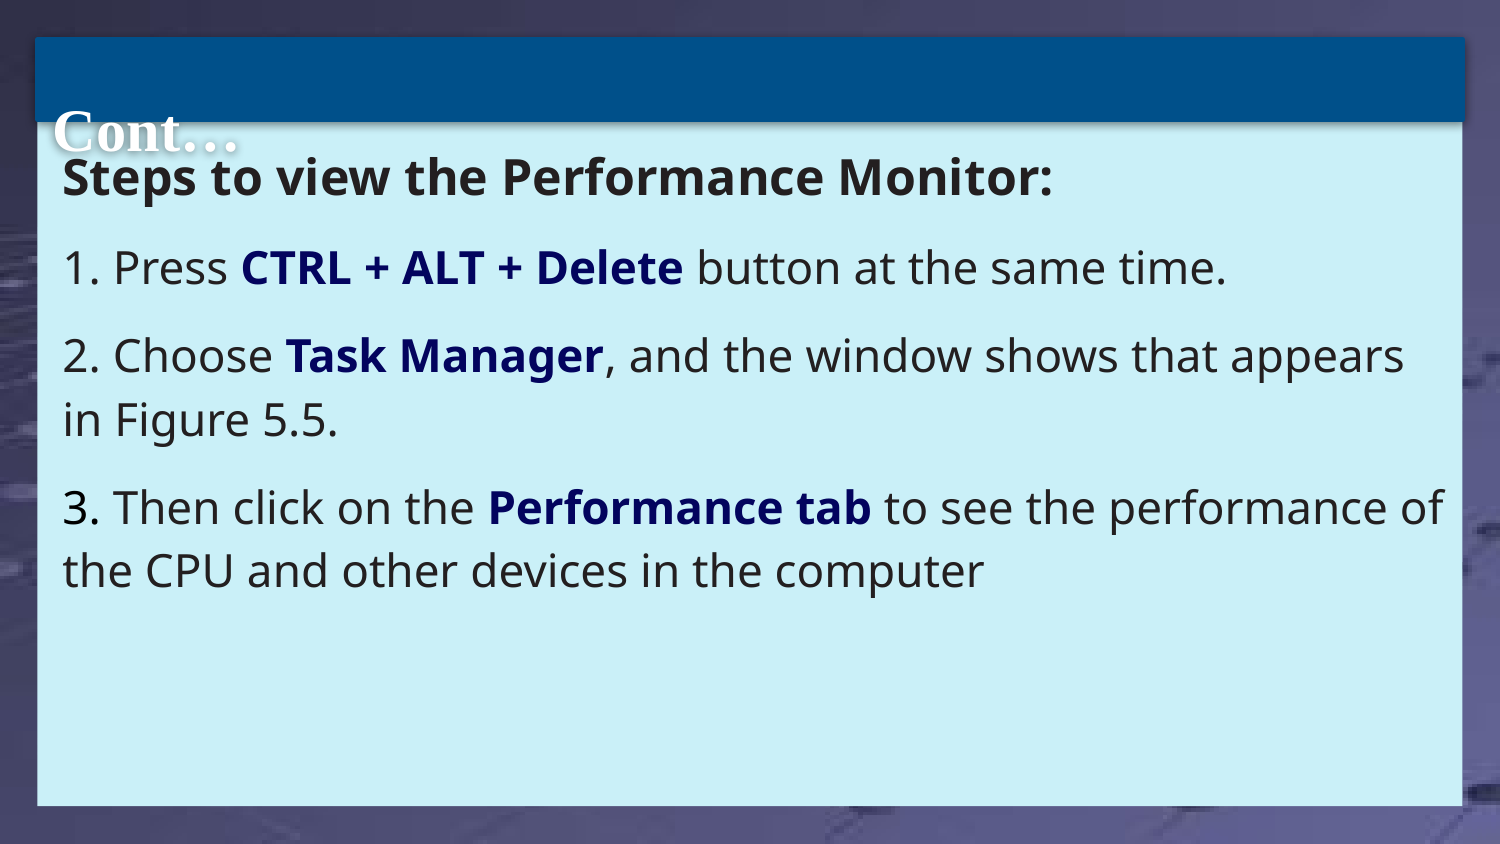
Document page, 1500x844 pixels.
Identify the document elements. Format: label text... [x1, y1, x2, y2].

picture [0, 0, 1500, 844]
title Cont… [37, 39, 1463, 120]
text_box Steps to view the Performance Monitor: 1. Press CTRL + ALT + Delete button at the same time. 2. Choose Task Manager, and the window shows that appears in Figure 5.5. 3. Then click on the Performance tab to see the performance of the CPU and other devices in the computer [47, 130, 1459, 612]
